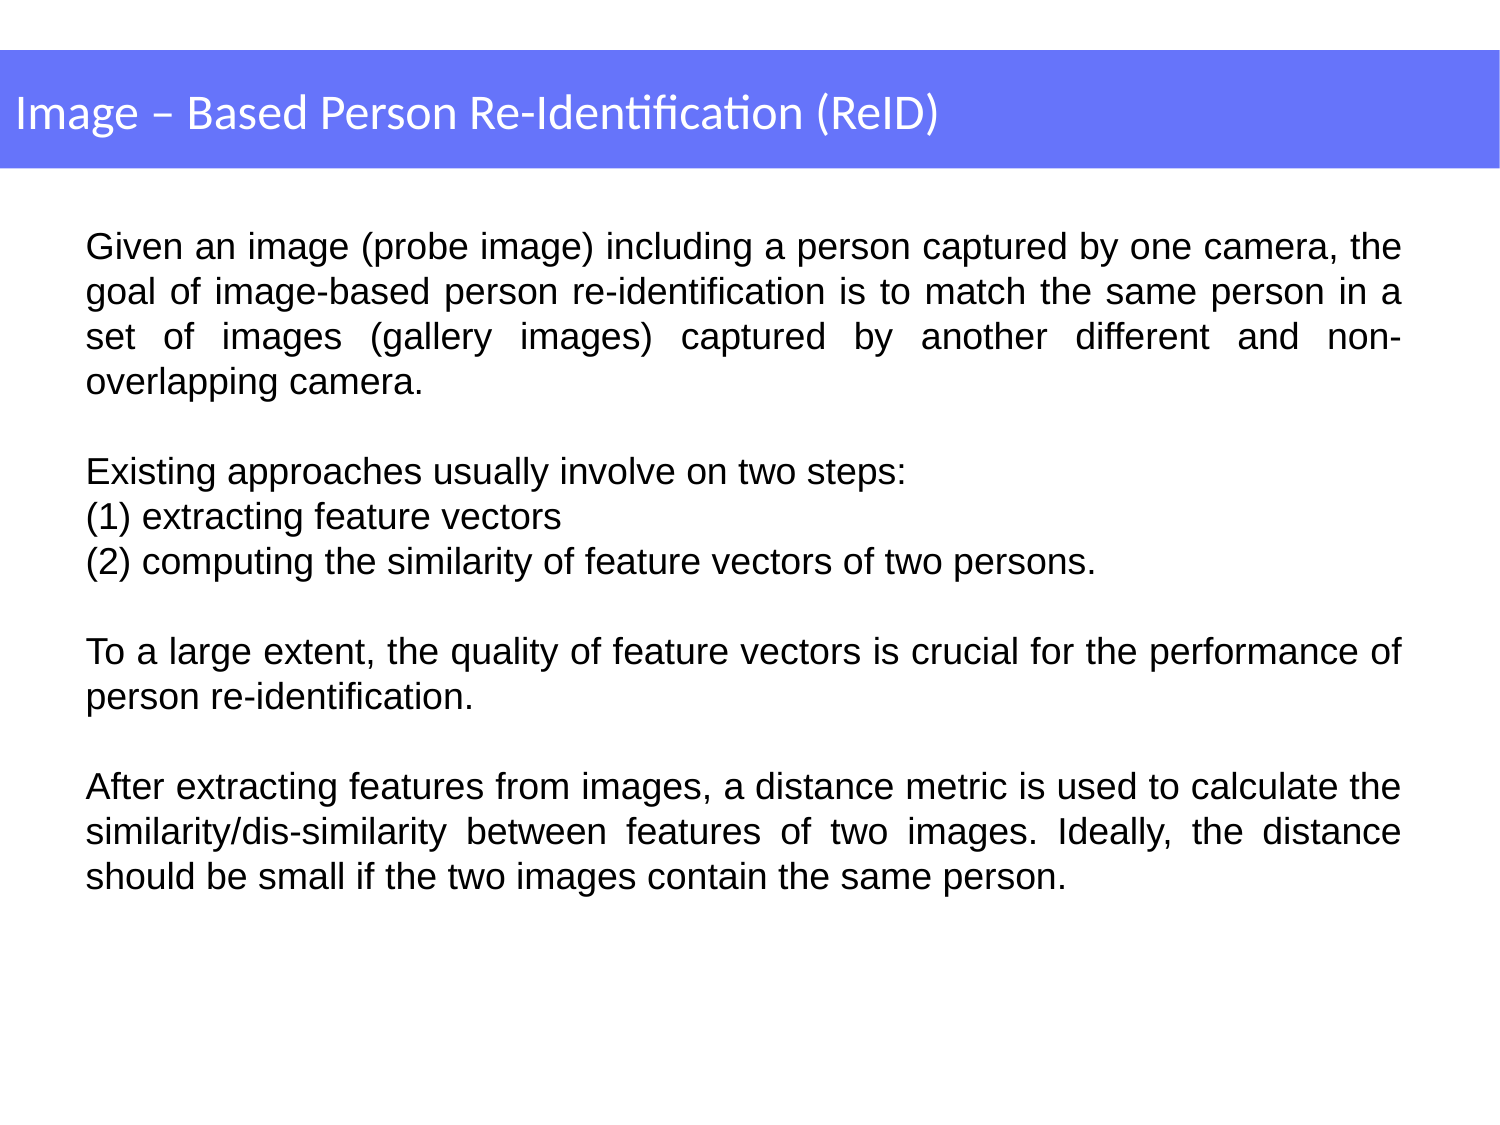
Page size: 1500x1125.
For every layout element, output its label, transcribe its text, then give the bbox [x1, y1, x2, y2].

text_box Given an image (probe image) including a person captured by one camera, the goal of image-based person re-identification is to match the same person in a set of images (gallery images) captured by another different and non-overlapping camera. Existing approaches usually involve on two steps: (1) extracting feature vectors (2) computing the similarity of feature vectors of two persons. To a large extent, the quality of feature vectors is crucial for the performance of person re-identification. After extracting features from images, a distance metric is used to calculate the similarity/dis-similarity between features of two images. Ideally, the distance should be small if the two images contain the same person. [70, 214, 1417, 1028]
text_box Image – Based Person Re-Identification (ReID) [0, 50, 1500, 169]
